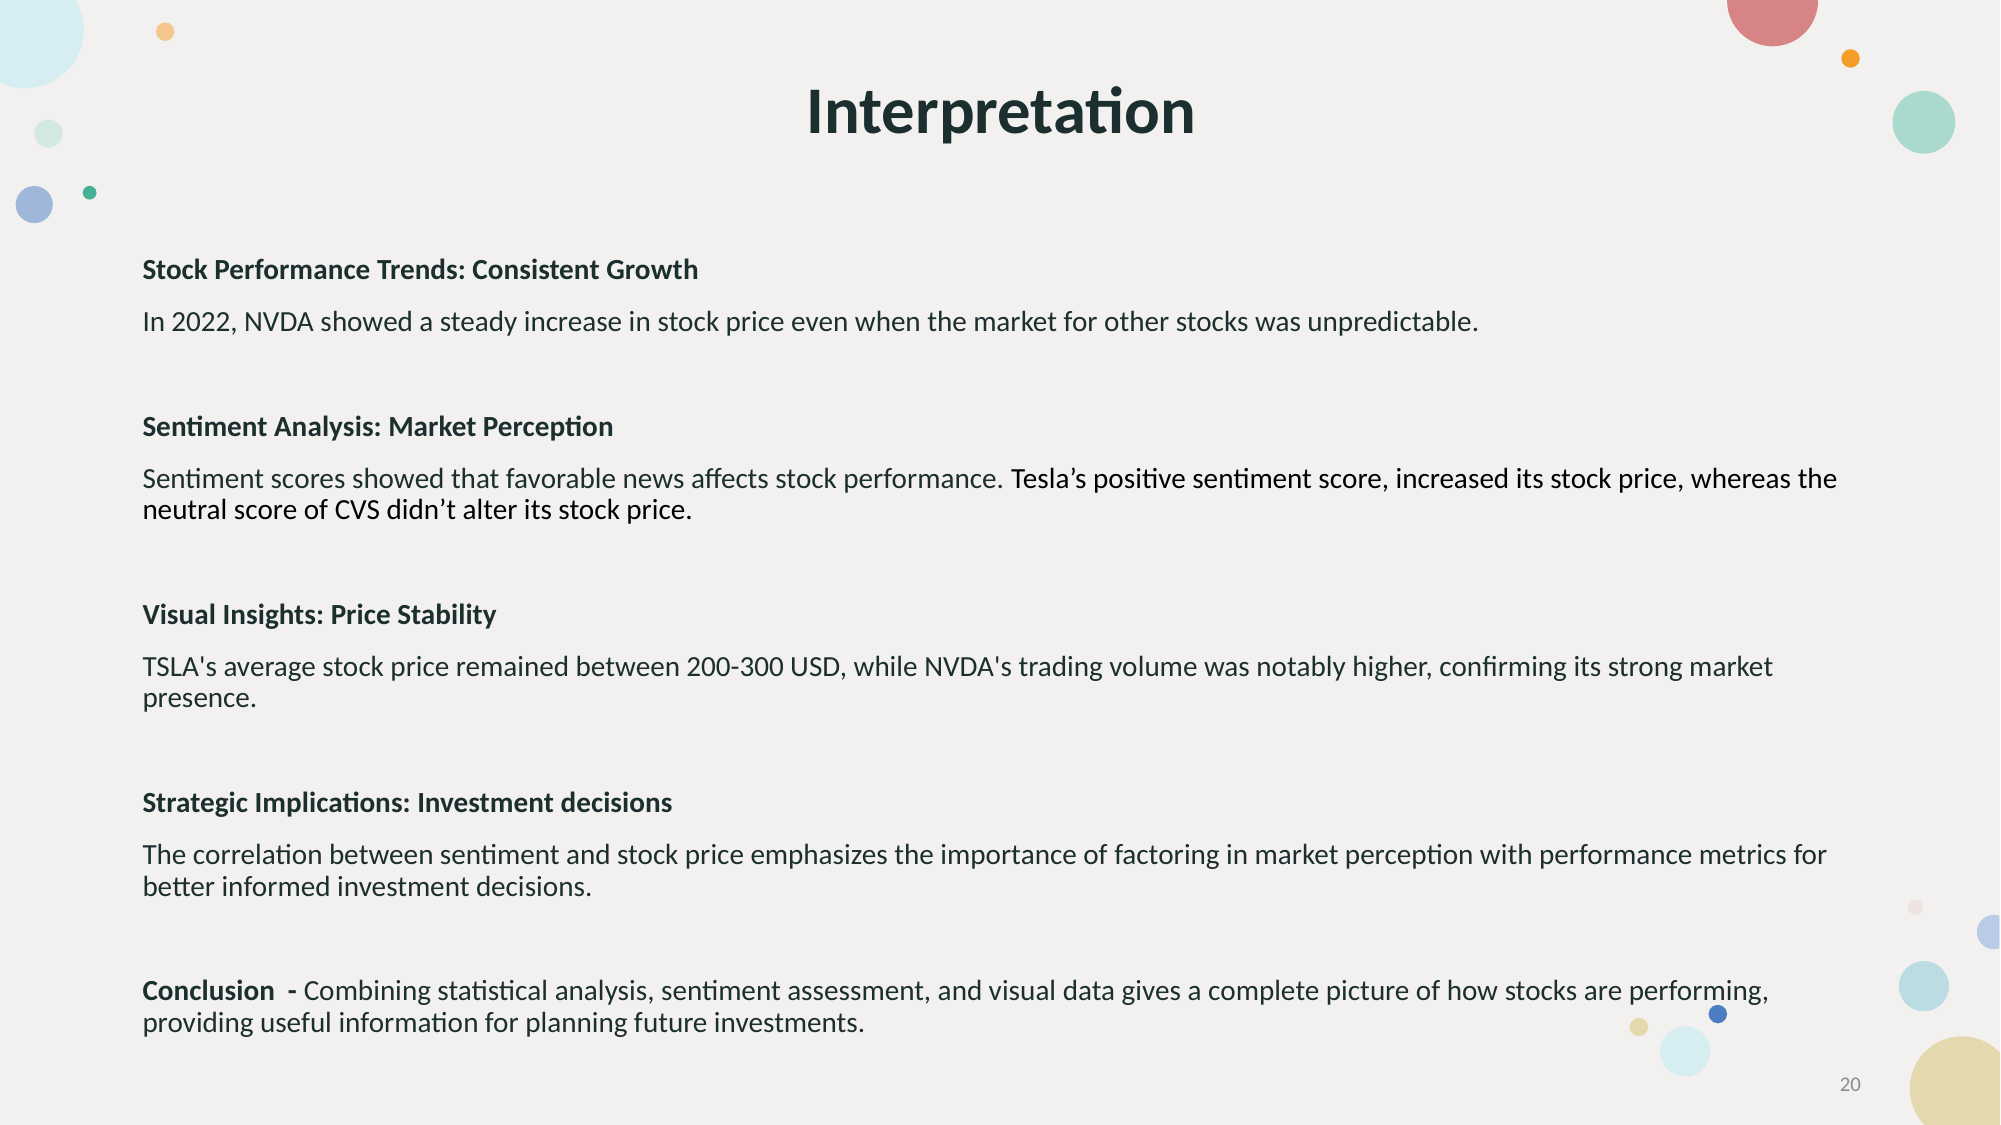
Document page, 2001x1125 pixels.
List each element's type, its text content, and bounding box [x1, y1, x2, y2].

list Stock Performance Trends: Consistent Growth ​ In 2022, NVDA showed a steady increase in stock price even when the market for other stocks was unpredictable. ​ Sentiment Analysis: Market Perception​ Sentiment scores showed that favorable news affects stock performance.​ Tesla’s positive sentiment score, increased its stock price, whereas the neutral score of CVS didn’t alter its stock price. Visual Insights: Price Stability​ TSLA's average stock price remained between 200-300 USD, while NVDA's trading volume was notably higher, confirming its strong market presence.​ Strategic Implications: Investment decisions​ The correlation between sentiment and stock price emphasizes the importance of factoring in market perception with performance metrics for better informed investment decisions.​ Conclusion - Combining statistical analysis, sentiment assessment, and visual data gives a complete picture of how stocks are performing, providing useful information for planning future investments. [127, 190, 1877, 1014]
slide_number 20 [1426, 1064, 1877, 1103]
title Interpretation [127, 3, 1877, 190]
